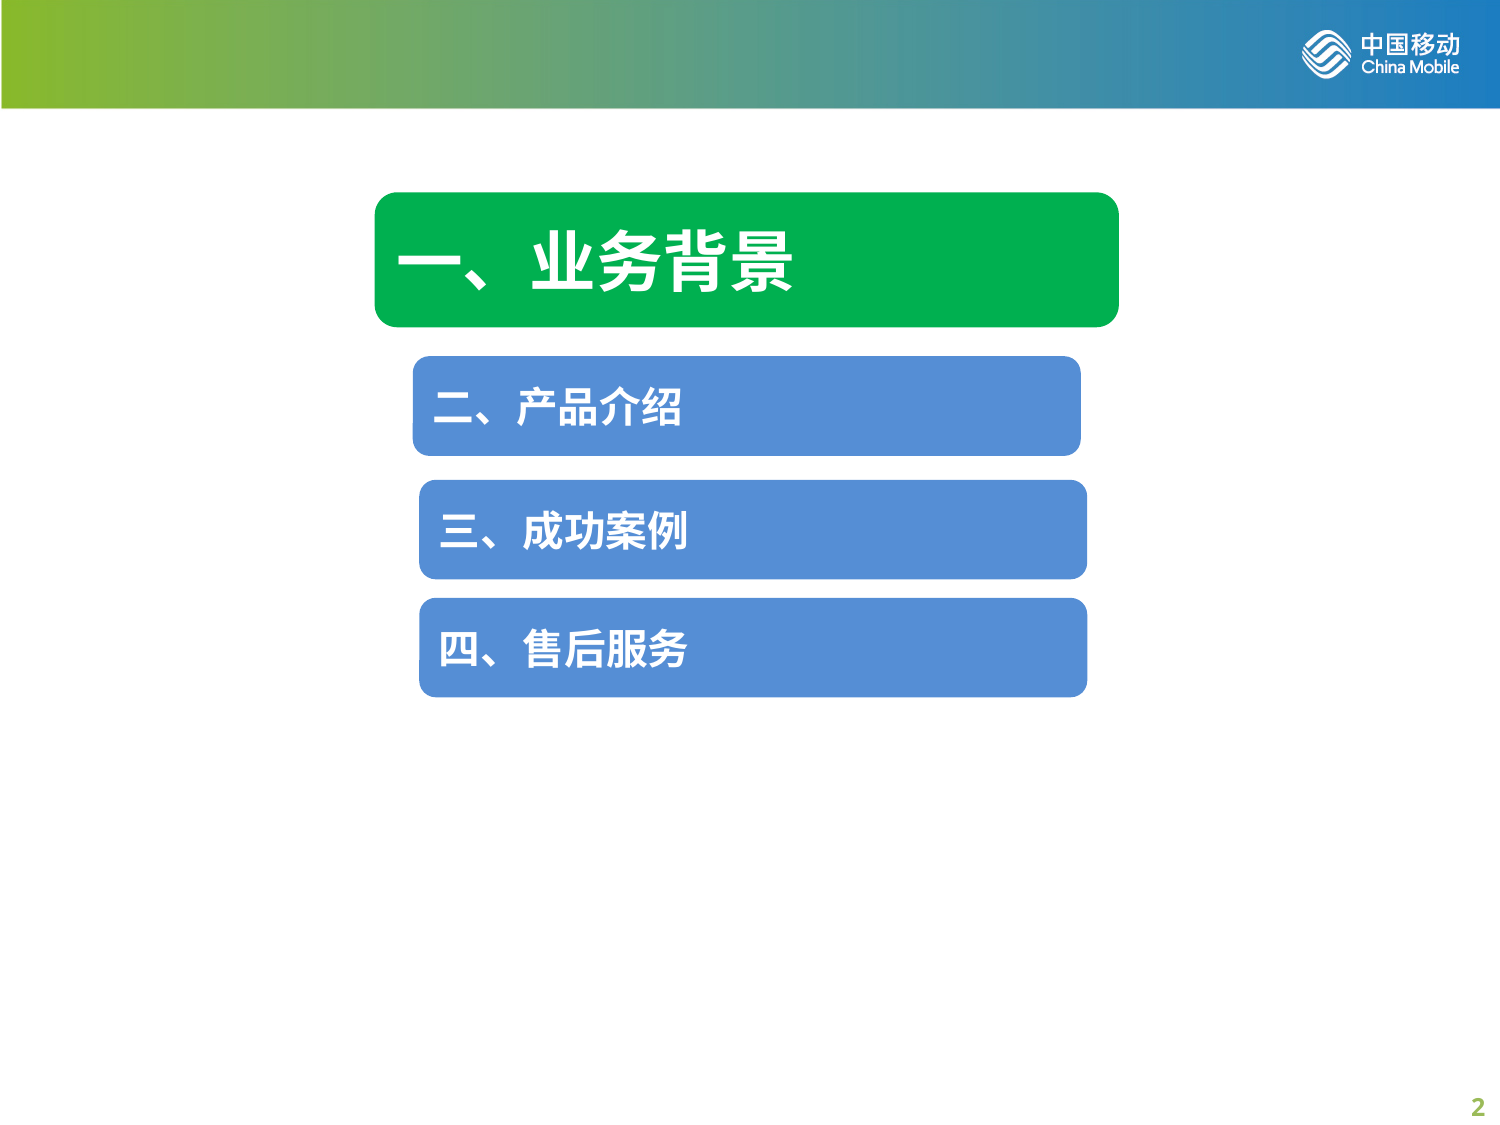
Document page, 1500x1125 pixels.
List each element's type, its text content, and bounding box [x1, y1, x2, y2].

text_box 一、业务背景 [374, 192, 1119, 328]
text_box 三、成功案例 [419, 479, 1088, 580]
text_box 四、售后服务 [419, 597, 1088, 698]
text_box 二、产品介绍 [412, 356, 1081, 456]
picture [0, 0, 1500, 1125]
